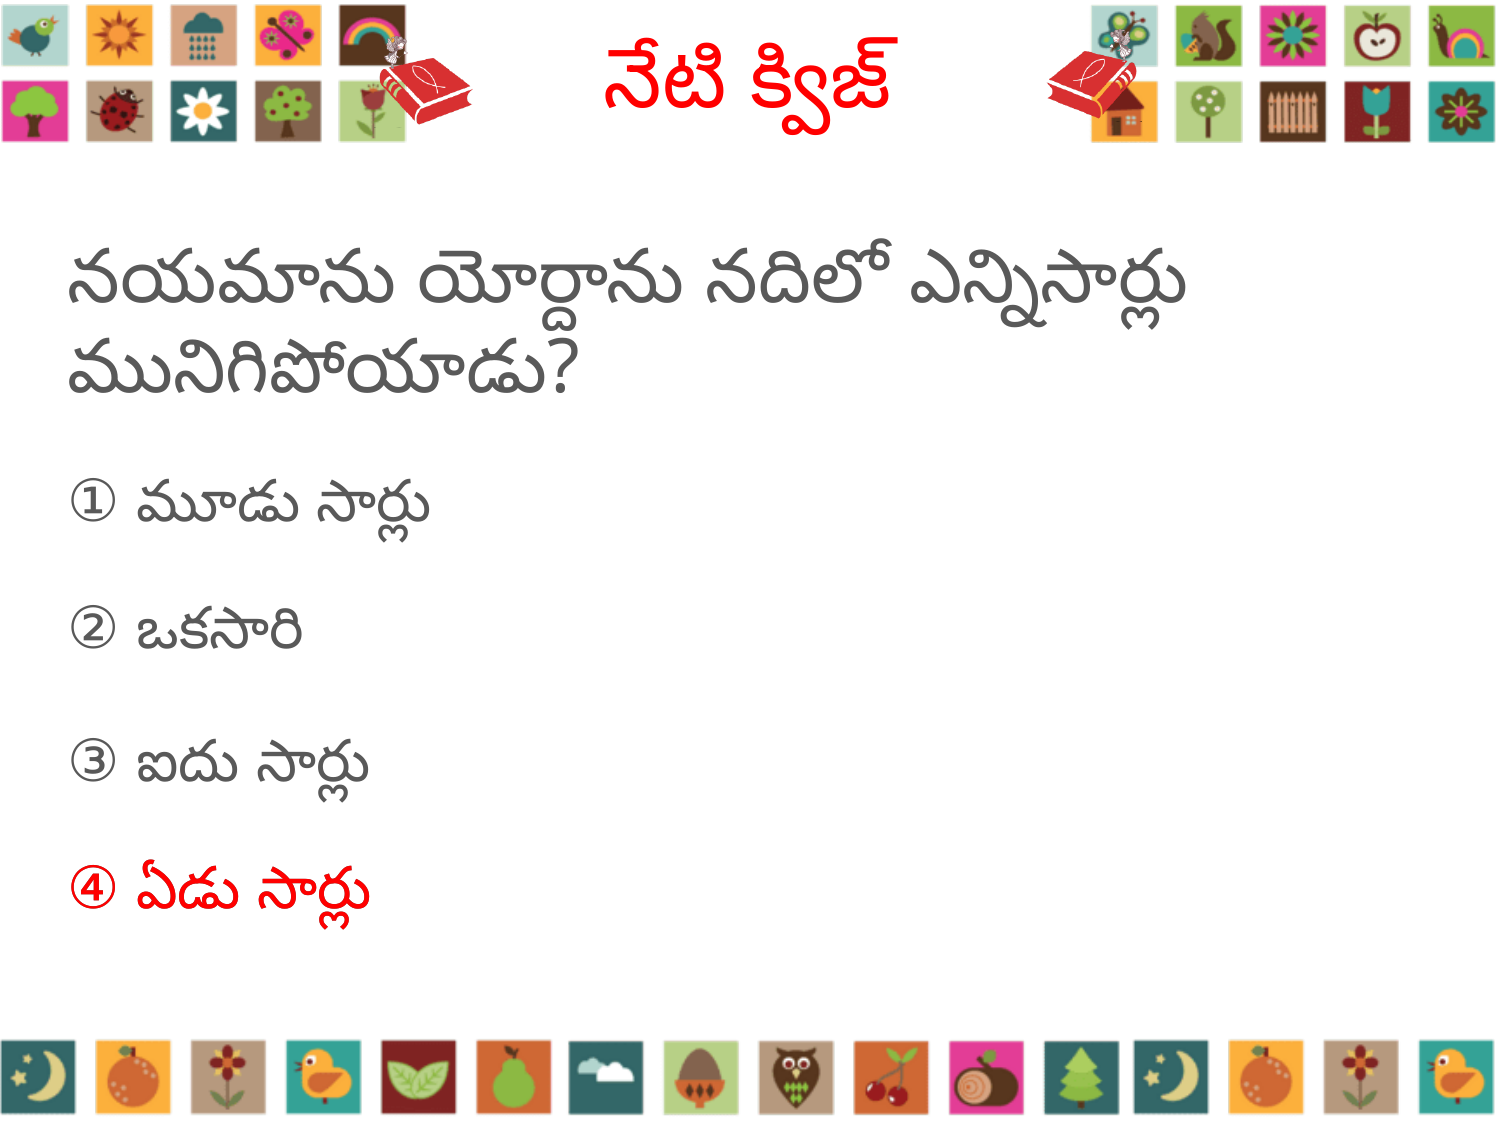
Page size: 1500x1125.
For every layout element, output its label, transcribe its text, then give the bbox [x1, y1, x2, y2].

text_box ④ ఏడు సార్లు [53, 842, 1483, 928]
text_box నేటి క్విజ్ [425, 16, 1077, 131]
picture [0, 3, 505, 150]
picture [1014, 3, 1500, 150]
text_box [0, 1028, 1500, 1118]
text_box ③ ఐదు సార్లు [53, 716, 1483, 801]
text_box నయమాను యోర్దాను నదిలో ఎన్నిసార్లు మునిగిపోయాడు? [53, 219, 1436, 415]
text_box ① మూడు సార్లు [53, 456, 1436, 541]
text_box ② ఒకసారి [53, 582, 1436, 668]
